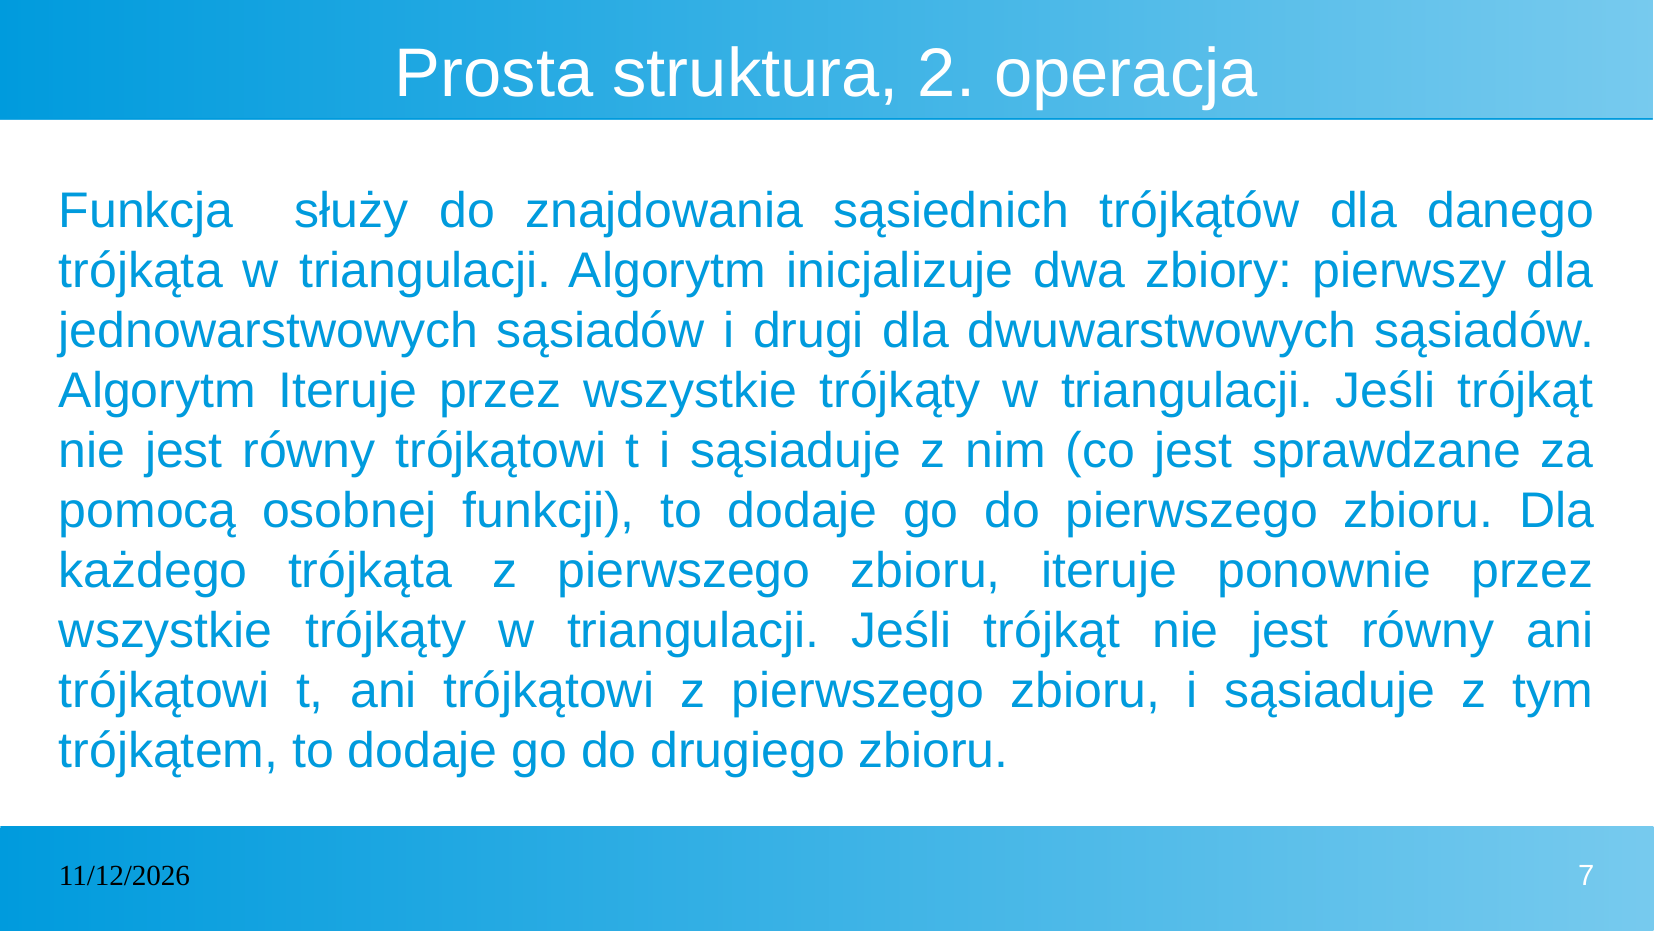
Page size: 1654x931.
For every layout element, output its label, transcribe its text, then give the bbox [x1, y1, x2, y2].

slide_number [59, 856, 443, 916]
slide_number 7 [1210, 856, 1595, 916]
title Prosta struktura, 2. operacja [59, 29, 1595, 108]
subtitle Funkcja służy do znajdowania sąsiednich trójkątów dla danego trójkąta w triangulacji. Algorytm inicjalizuje dwa zbiory: pierwszy dla jednowarstwowych sąsiadów i drugi dla dwuwarstwowych sąsiadów. Algorytm Iteruje przez wszystkie trójkąty w triangulacji. Jeśli trójkąt nie jest równy trójkątowi t i sąsiaduje z nim (co jest sprawdzane za pomocą osobnej funkcji), to dodaje go do pierwszego zbioru. Dla każdego trójkąta z pierwszego zbioru, iteruje ponownie przez wszystkie trójkąty w triangulacji. Jeśli trójkąt nie jest równy ani trójkątowi t, ani trójkątowi z pierwszego zbioru, i sąsiaduje z tym trójkątem, to dodaje go do drugiego zbioru. [59, 177, 1595, 768]
